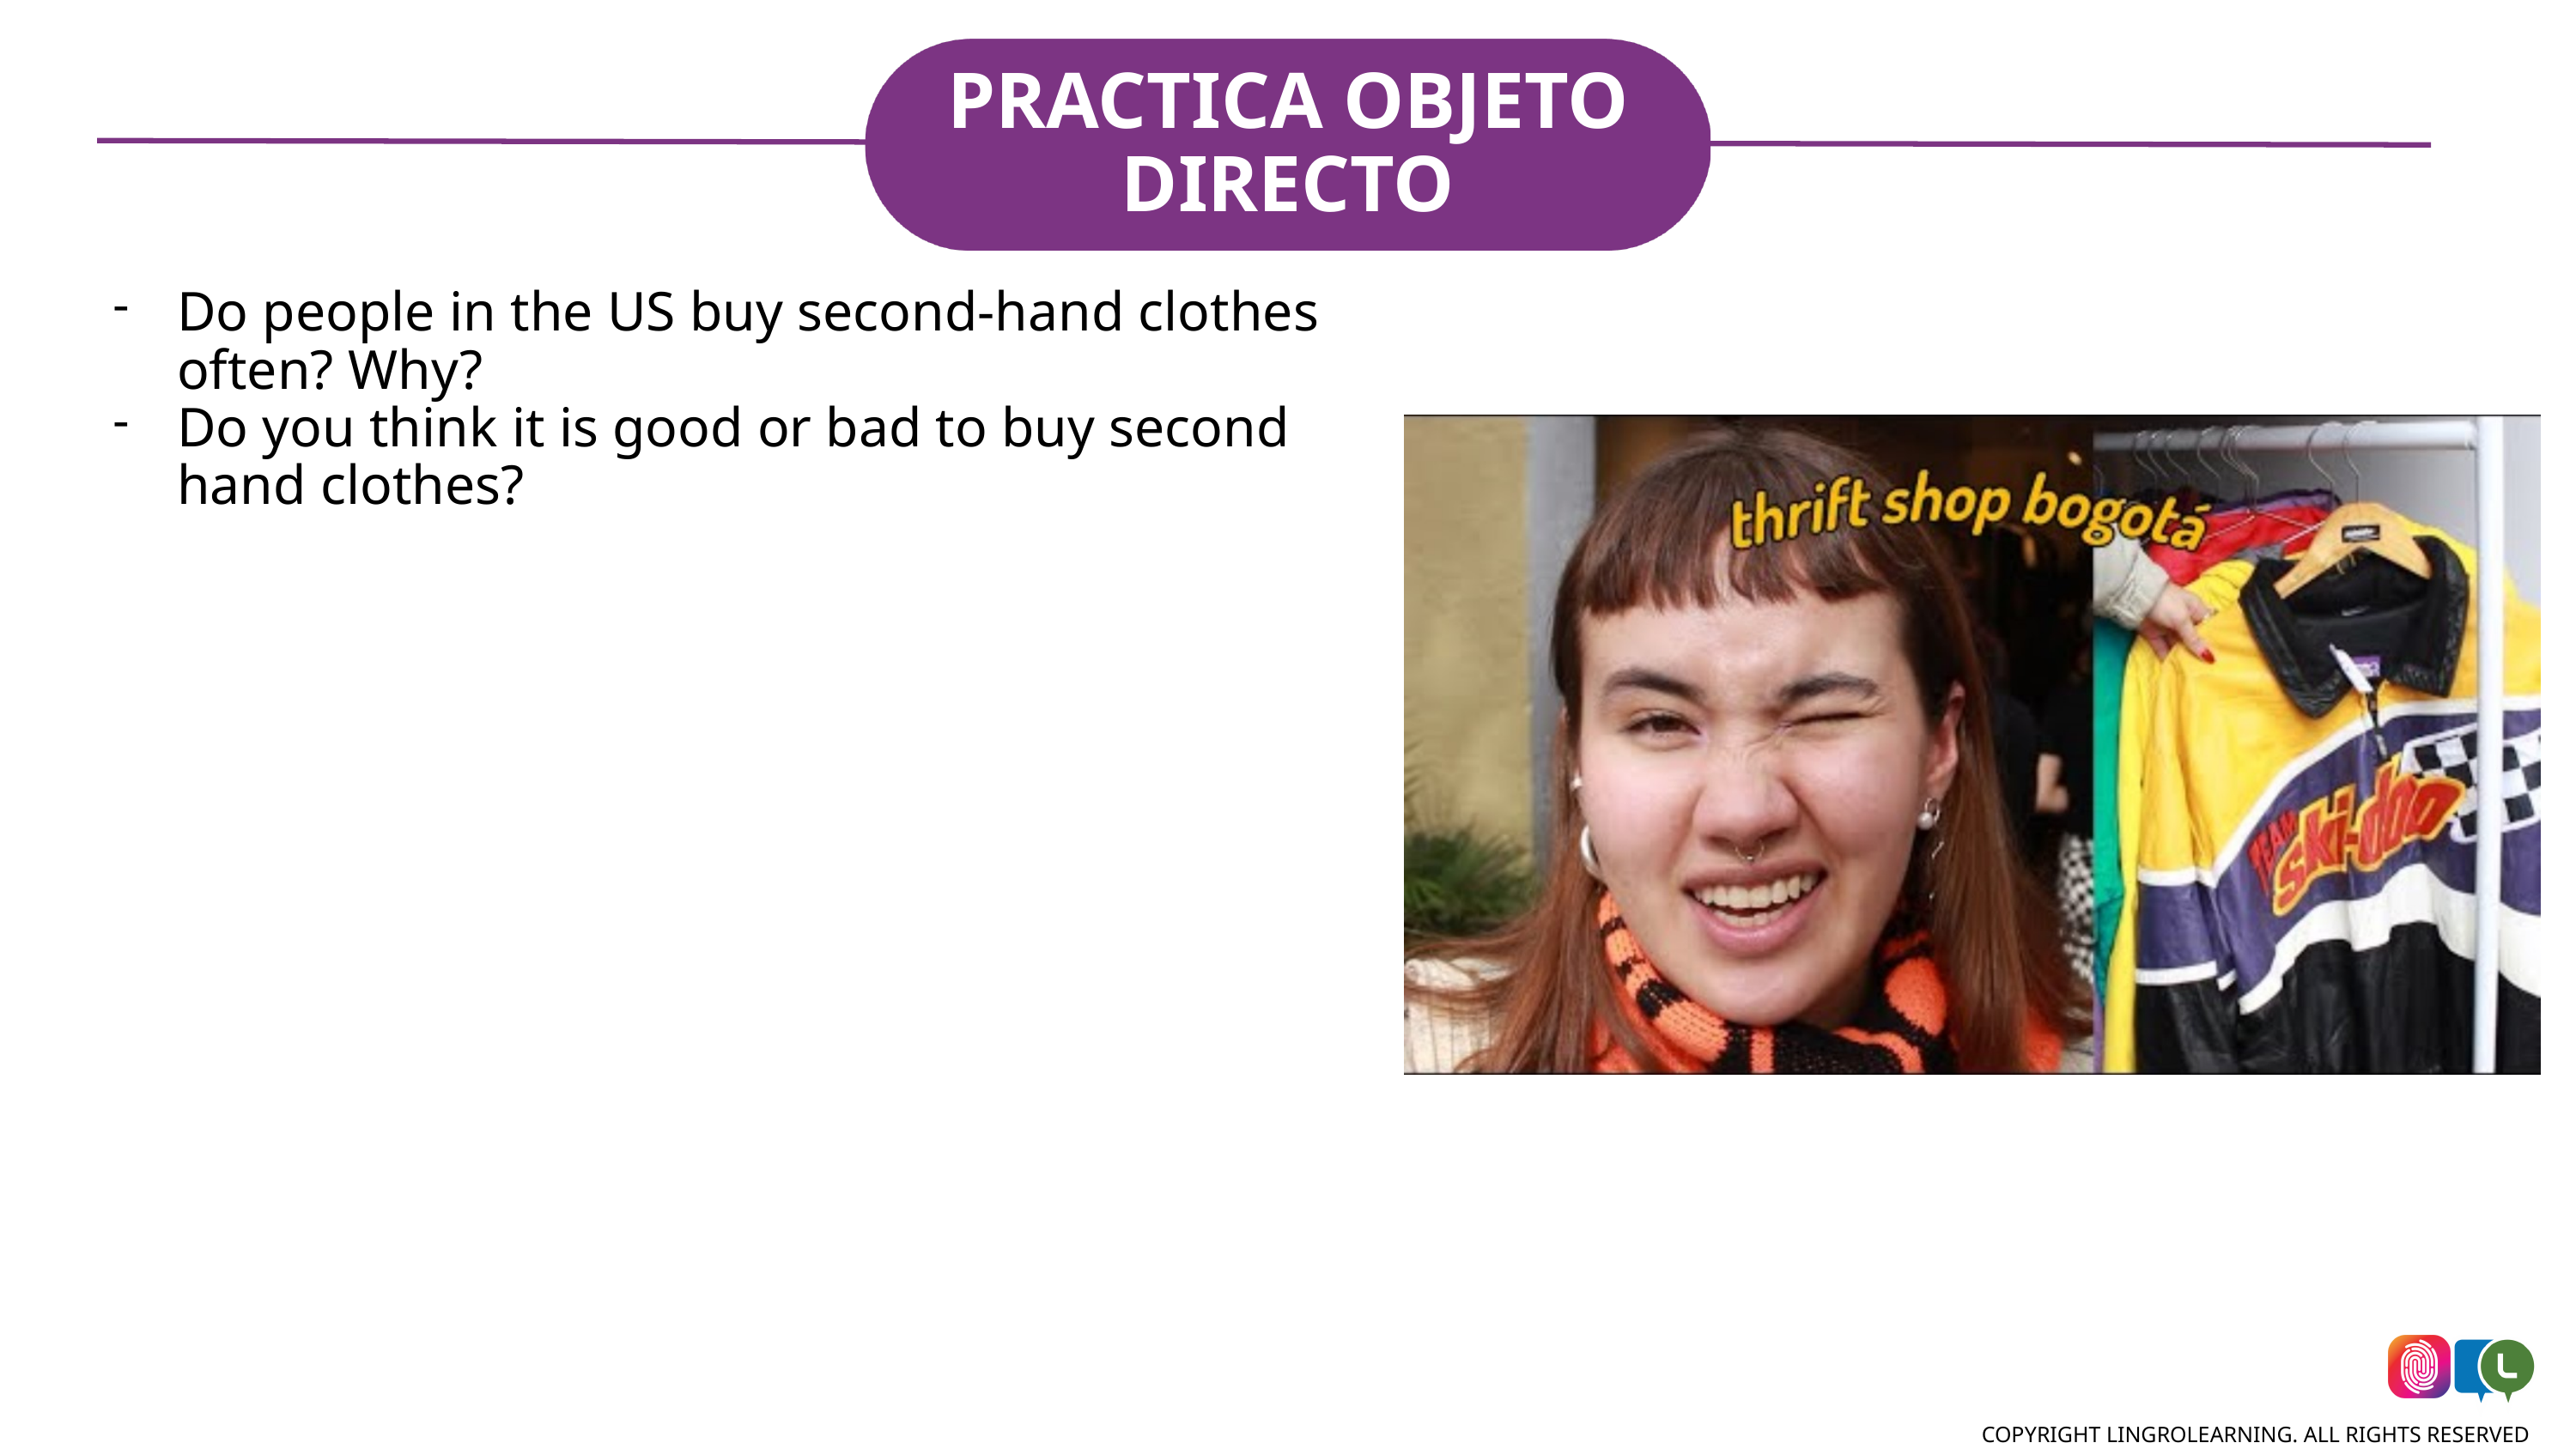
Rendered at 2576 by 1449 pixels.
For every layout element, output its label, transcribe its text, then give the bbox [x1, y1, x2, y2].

footer COPYRIGHT LINGROLEARNING. ALL RIGHTS RESERVED [1959, 1419, 2544, 1449]
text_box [1403, 414, 2542, 1076]
picture [865, 39, 1711, 251]
list Do people in the US buy second-hand clothes often? Why? Do you think it is good or bad to buy second hand clothes? [100, 278, 1380, 1437]
picture [2388, 1335, 2537, 1417]
title PRACTICA OBJETO DIRECTO [877, 78, 1699, 211]
